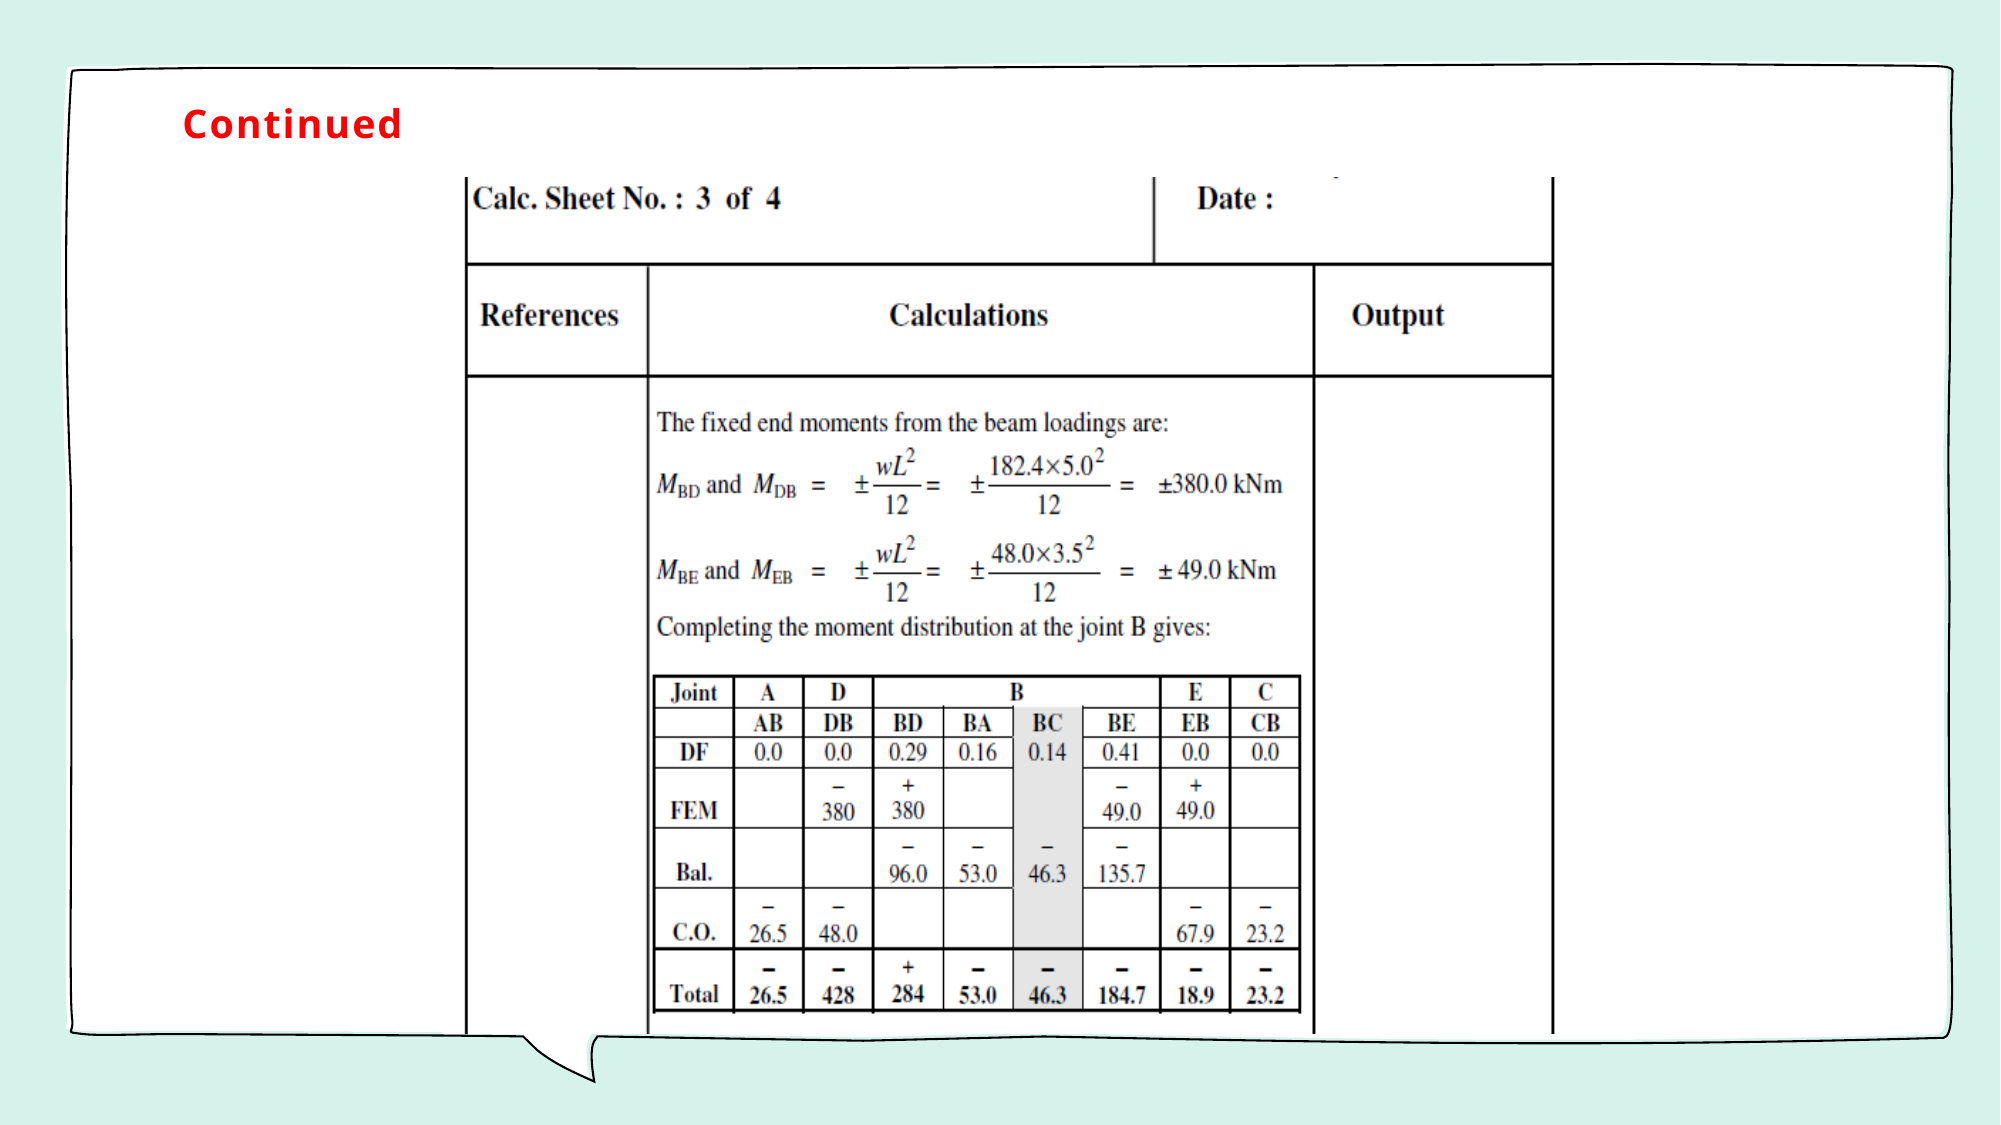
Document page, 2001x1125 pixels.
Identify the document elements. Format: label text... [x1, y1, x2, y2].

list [441, 177, 1571, 1034]
title Continued [167, 91, 1863, 155]
